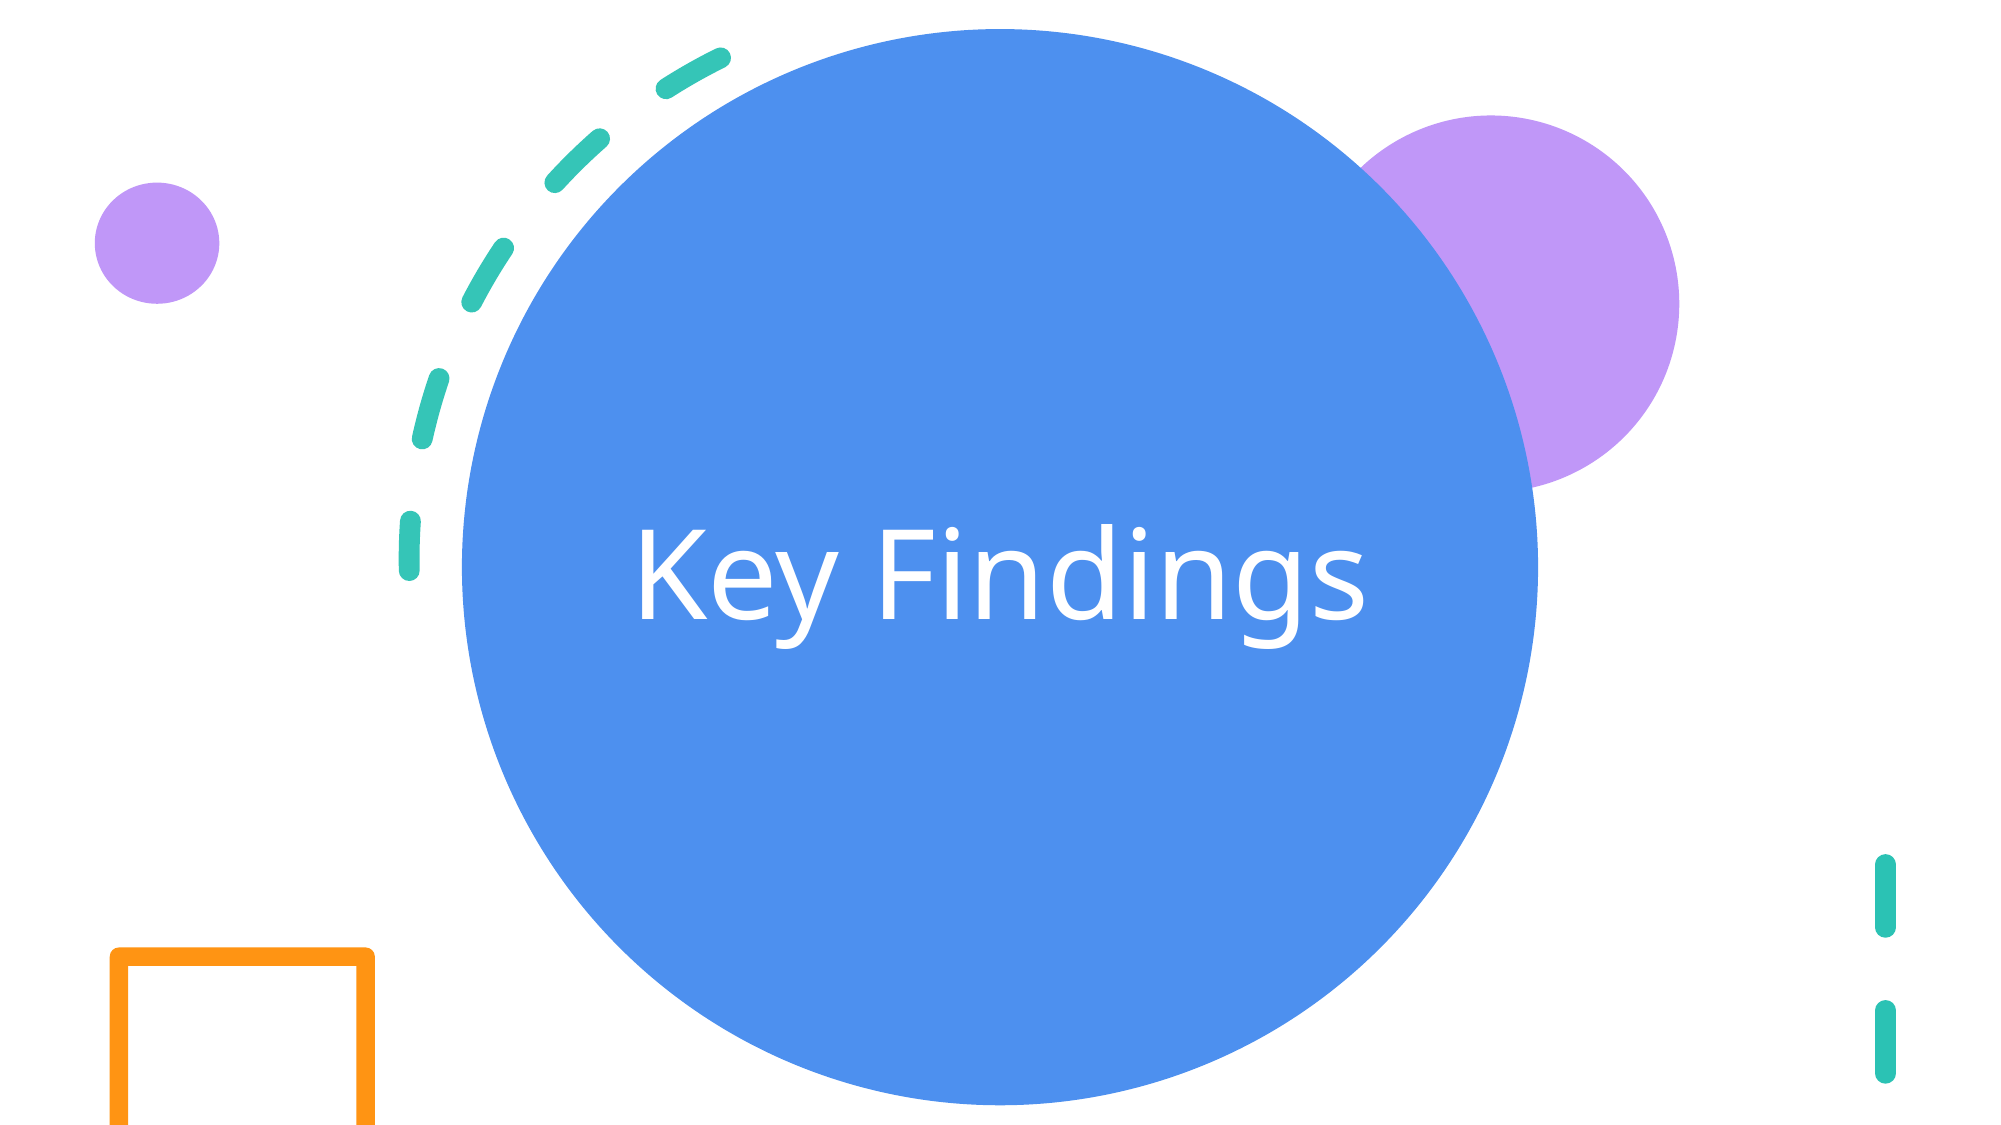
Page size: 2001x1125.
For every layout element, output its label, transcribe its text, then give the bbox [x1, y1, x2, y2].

title Key Findings [461, 327, 1539, 831]
